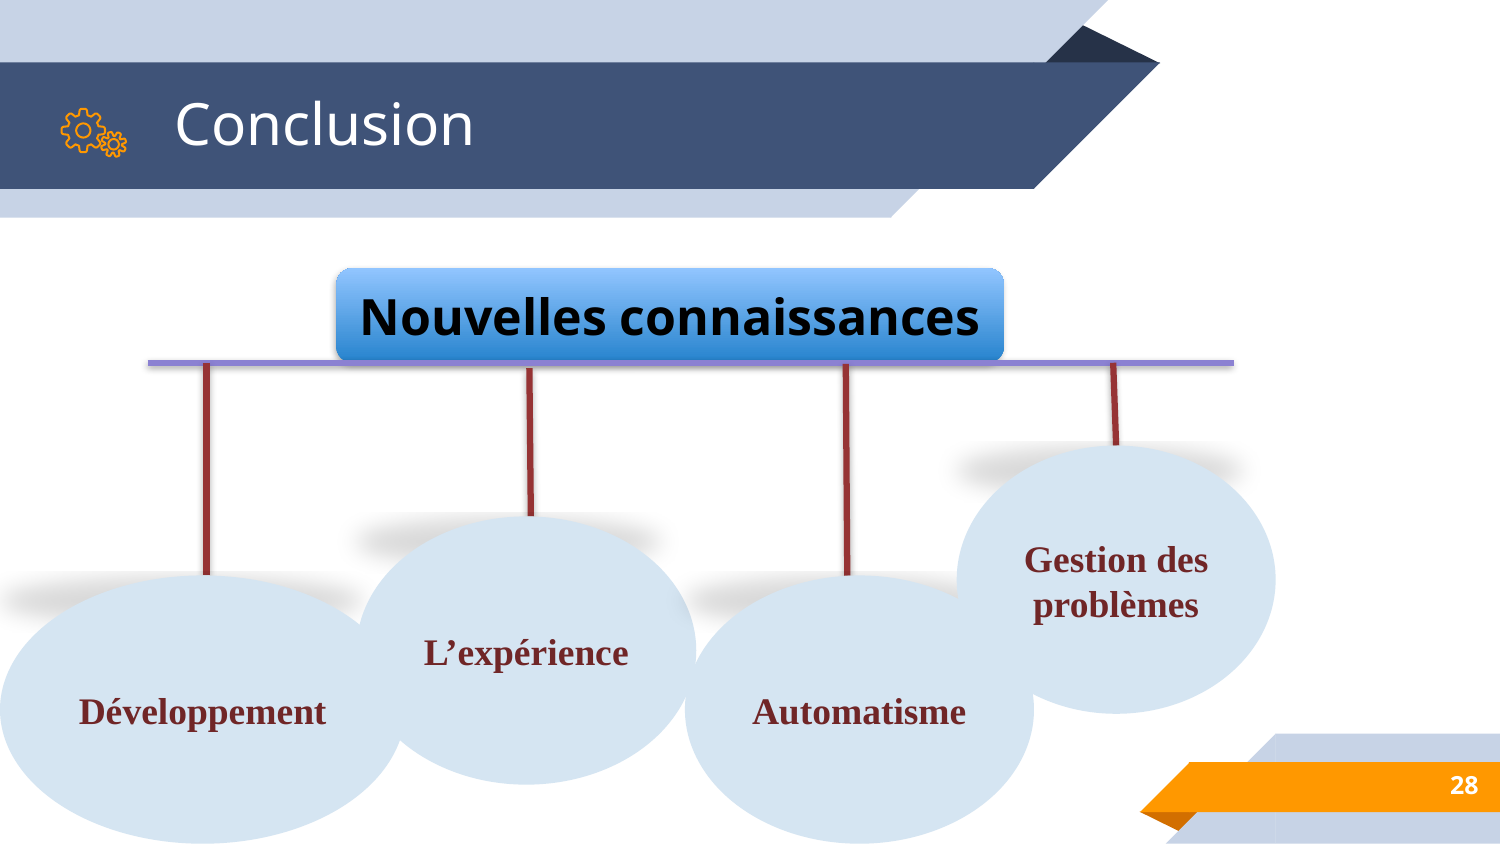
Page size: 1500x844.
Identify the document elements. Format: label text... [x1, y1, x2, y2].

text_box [61, 108, 127, 157]
text_box L’expérience [356, 516, 697, 785]
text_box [1112, 362, 1117, 446]
slide_number ‹#› [1249, 760, 1494, 813]
text_box Gestion des problèmes [956, 445, 1276, 714]
text_box Conclusion [159, 79, 668, 165]
text_box Automatisme [684, 575, 1034, 844]
text_box Nouvelles connaissances [336, 268, 1004, 358]
text_box Développement [0, 575, 400, 844]
